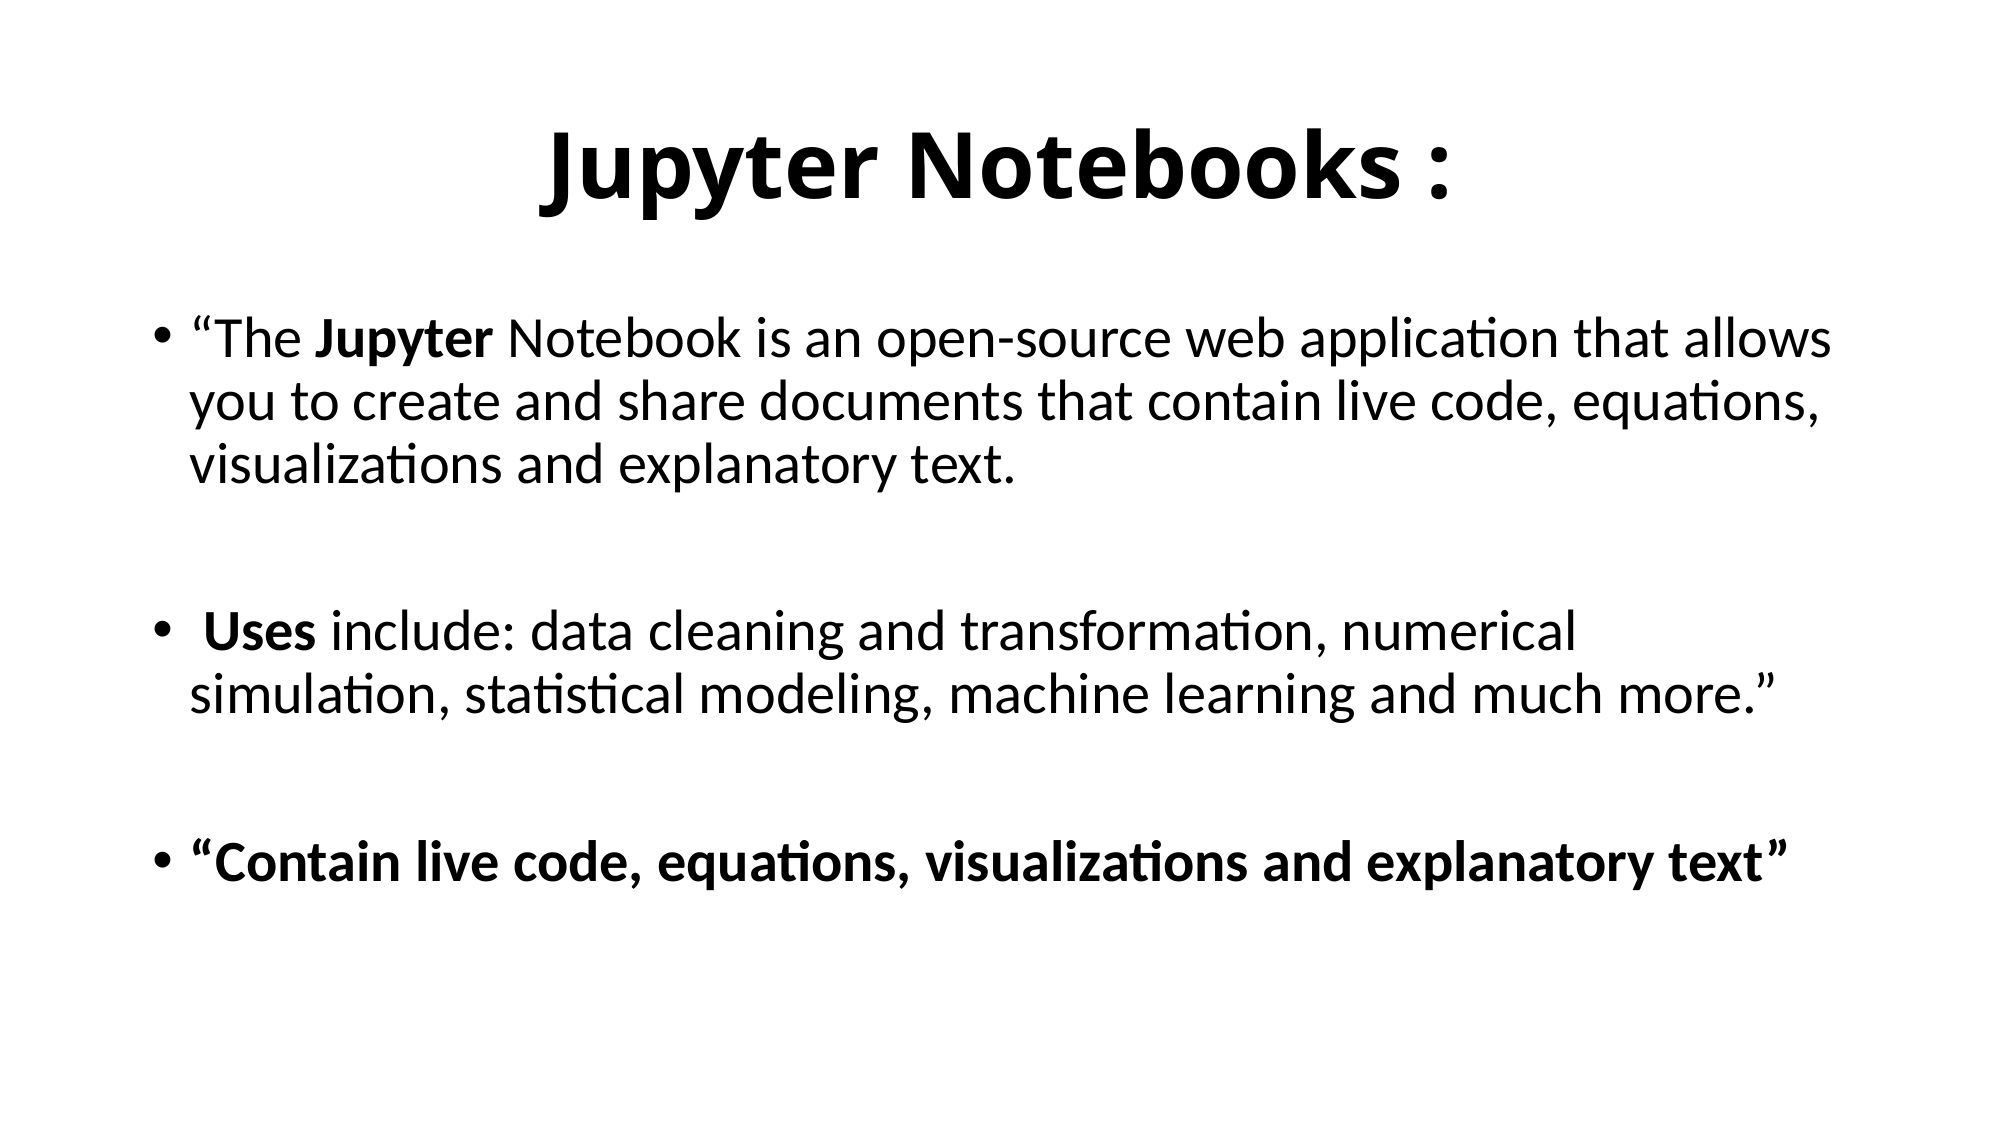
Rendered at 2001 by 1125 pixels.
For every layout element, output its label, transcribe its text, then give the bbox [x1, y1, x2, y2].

title Jupyter Notebooks : [137, 59, 1863, 278]
list “The Jupyter Notebook is an open-source web application that allows you to create and share documents that contain live code, equations, visualizations and explanatory text. Uses include: data cleaning and transformation, numerical simulation, statistical modeling, machine learning and much more.” “Contain live code, equations, visualizations and explanatory text” [137, 299, 1863, 1014]
